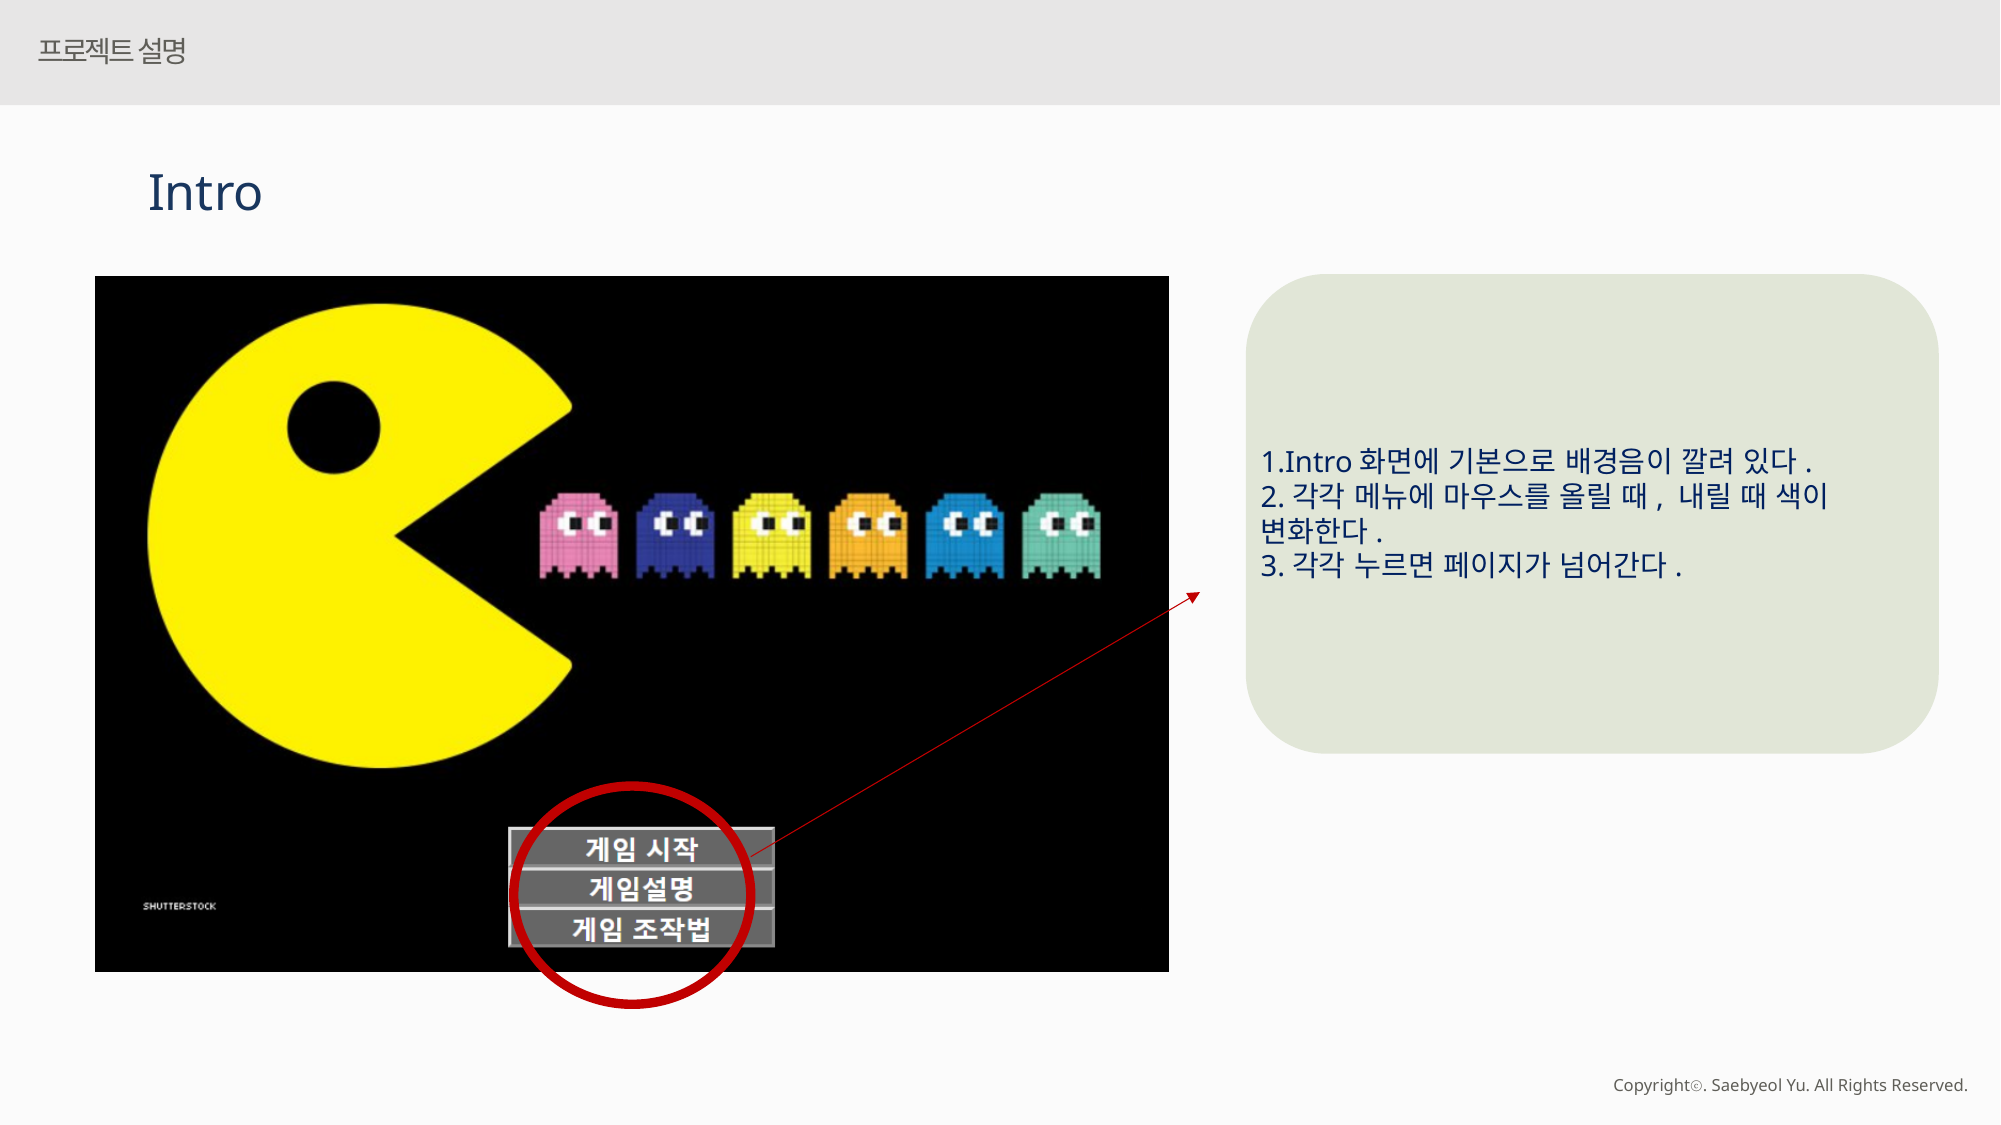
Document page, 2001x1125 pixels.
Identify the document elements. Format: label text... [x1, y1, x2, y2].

text_box [546, 972, 718, 1006]
text_box 1.Intro화면에 기본으로 배경음이 깔려 있다. 2.각각 메뉴에 마우스를 올릴 때, 내릴 때 색이 변화한다. 3.각각 누르면 페이지가 넘어간다. [1245, 435, 1939, 591]
picture [95, 276, 1169, 972]
text_box [1245, 591, 1939, 754]
text_box Intro [133, 152, 722, 228]
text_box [750, 592, 1200, 857]
text_box 프로젝트 설명 [22, 25, 204, 76]
text_box [1245, 274, 1939, 435]
text_box [0, 0, 2000, 106]
